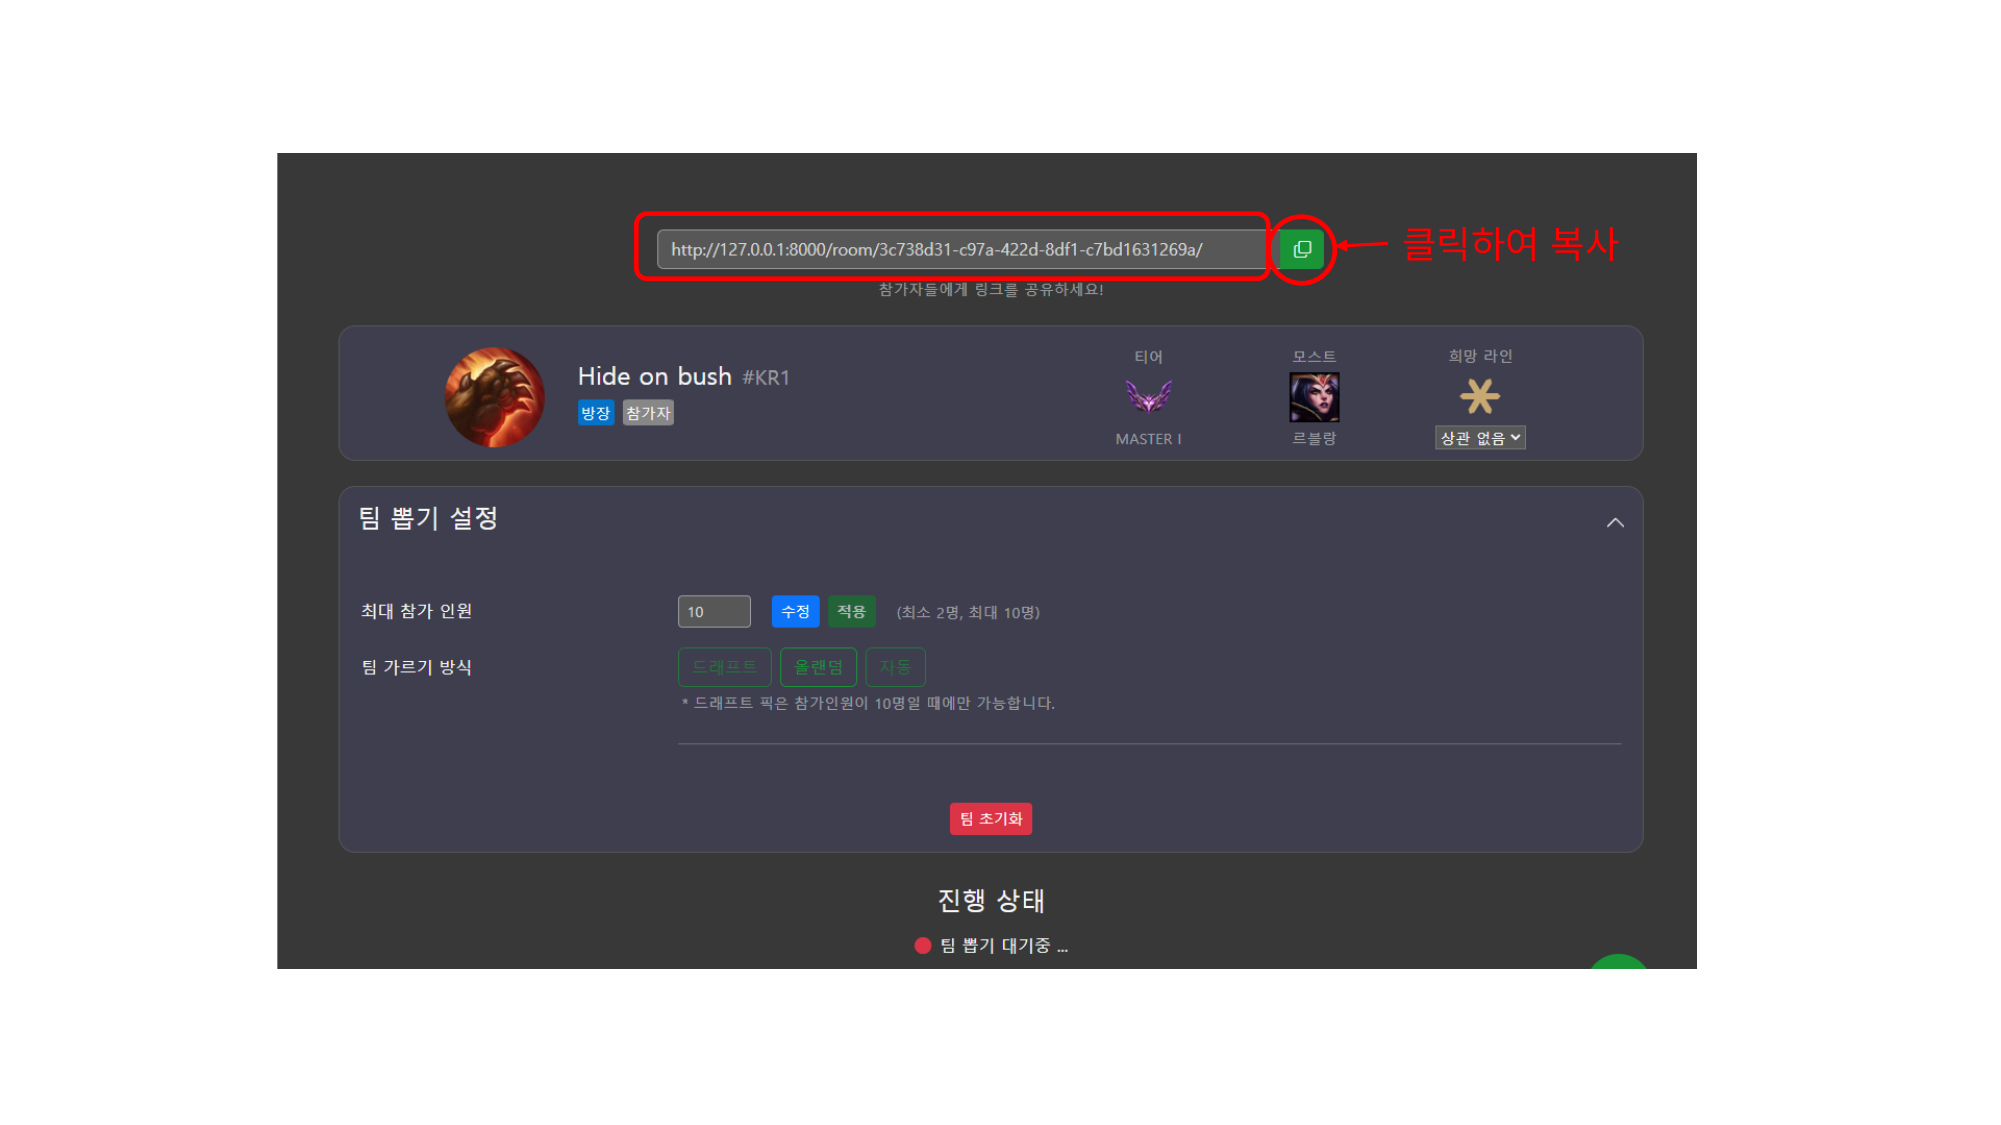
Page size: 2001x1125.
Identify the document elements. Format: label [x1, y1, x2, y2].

text_box [277, 152, 1697, 969]
